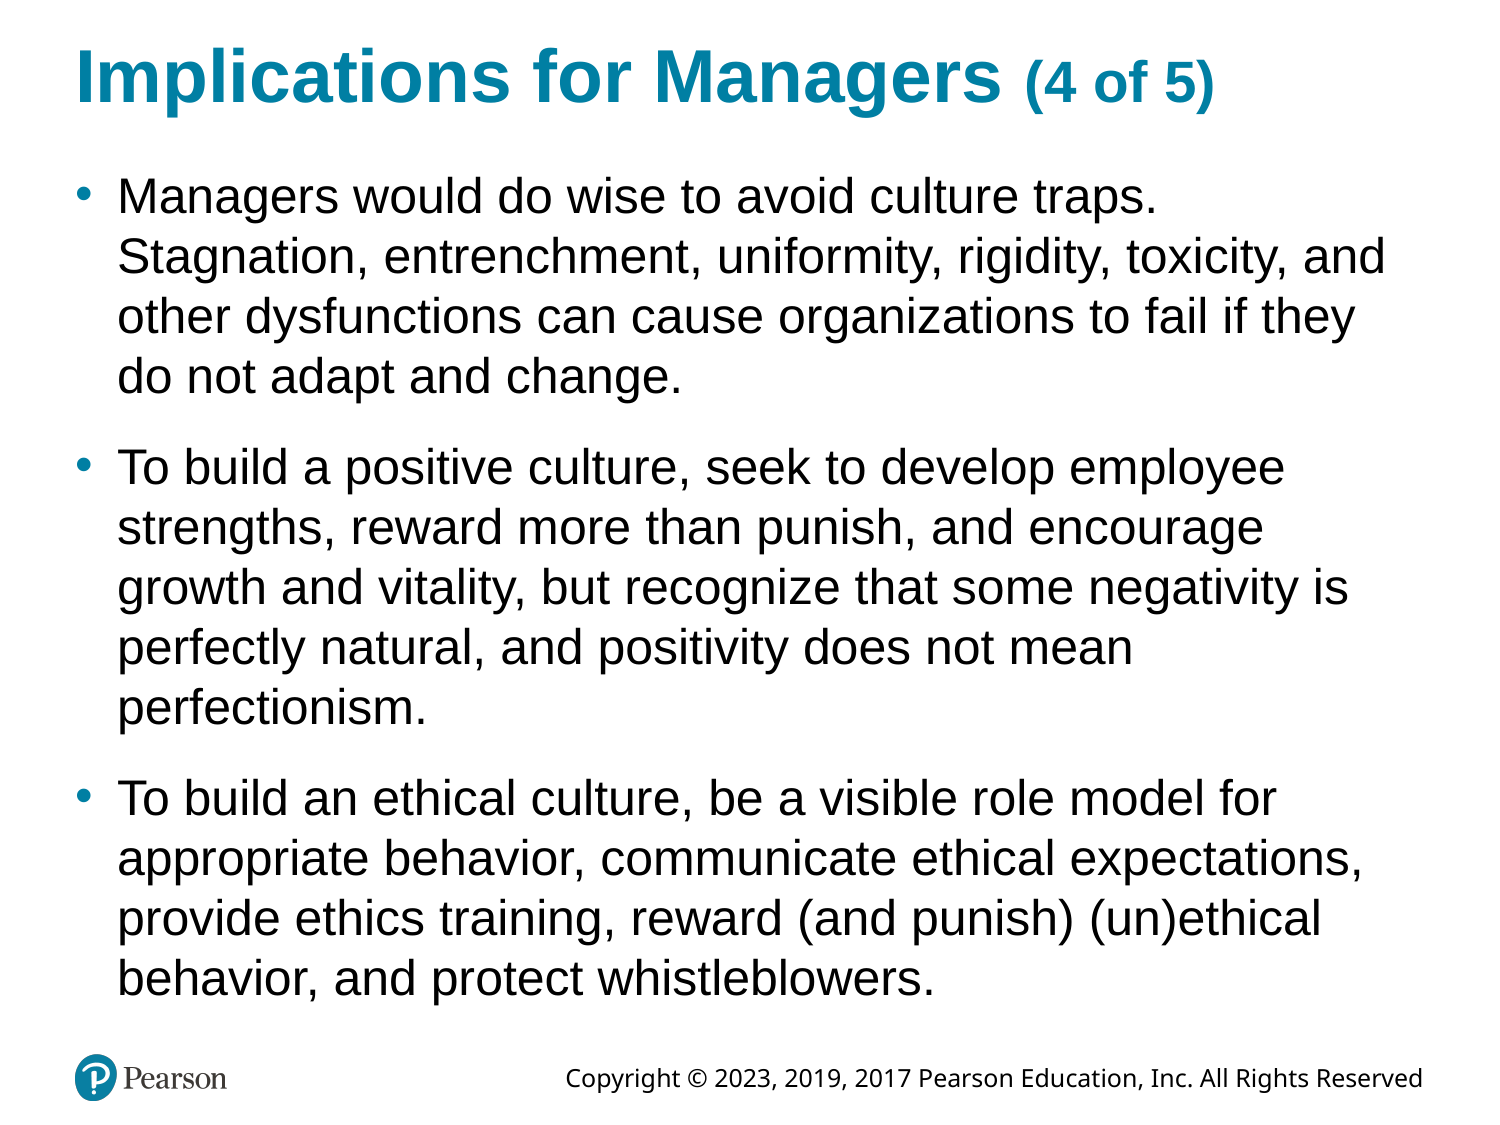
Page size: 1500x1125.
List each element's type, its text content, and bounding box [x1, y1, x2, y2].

picture [83, 1063, 109, 1088]
title Implications for Managers (4 of 5) [75, 0, 1425, 160]
picture [101, 1054, 227, 1101]
list Managers would do wise to avoid culture traps. Stagnation, entrenchment, uniformity, rigidity, toxicity, and other dysfunctions can cause organizations to fail if they do not adapt and change. To build a positive culture, seek to develop employee strengths, reward more than punish, and encourage growth and vitality, but recognize that some negativity is perfectly natural, and positivity does not mean perfectionism. To build an ethical culture, be a visible role model for appropriate behavior, communicate ethical expectations, provide ethics training, reward (and punish) (un)ethical behavior, and protect whistleblowers. [75, 160, 1425, 1009]
picture [75, 1054, 91, 1070]
picture [75, 1087, 86, 1101]
